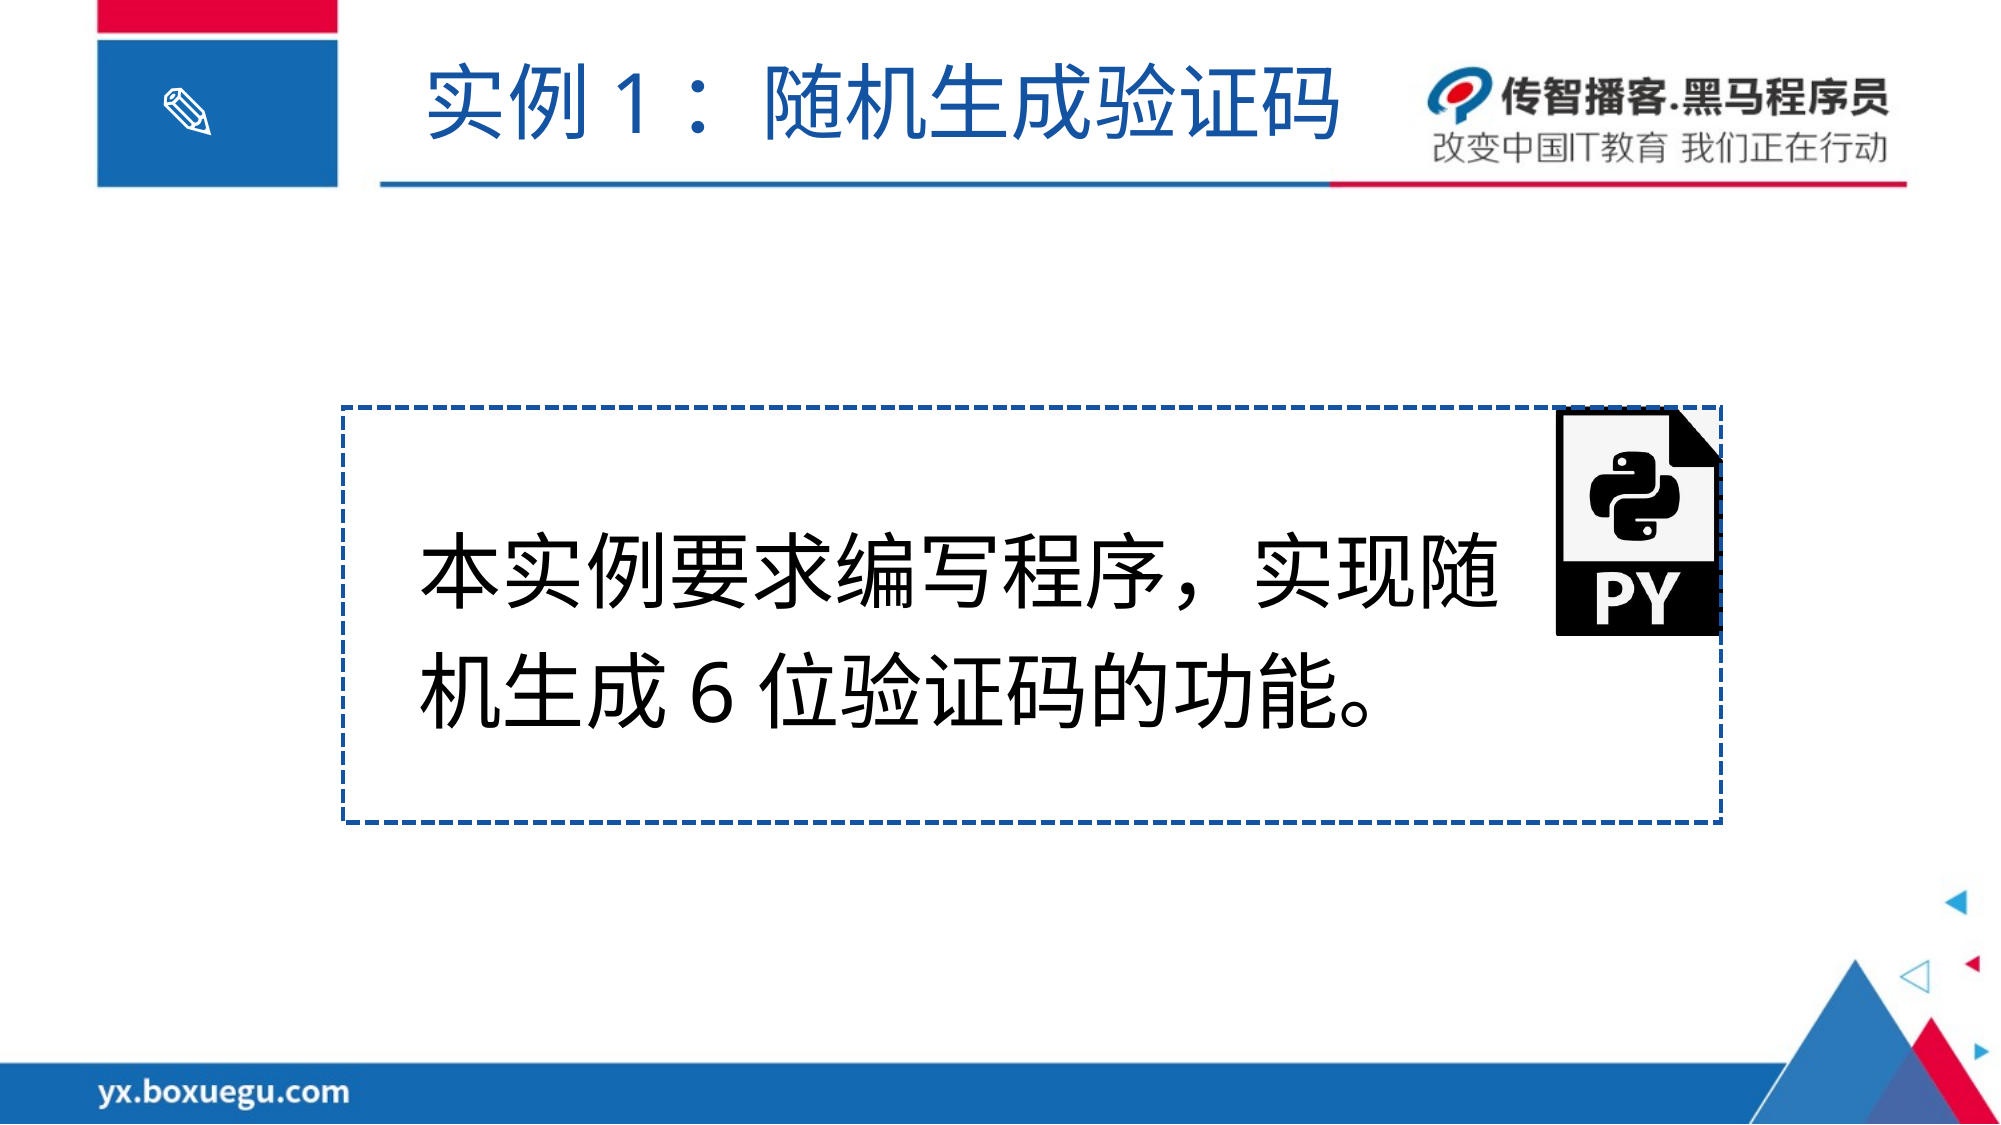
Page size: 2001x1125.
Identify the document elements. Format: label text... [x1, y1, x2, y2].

text_box 实例1：随机生成验证码 [409, 43, 1396, 158]
picture [0, 0, 2000, 1124]
text_box [342, 406, 1722, 824]
text_box 本实例要求编写程序，实现随机生成6位验证码的功能。 [404, 492, 1530, 747]
